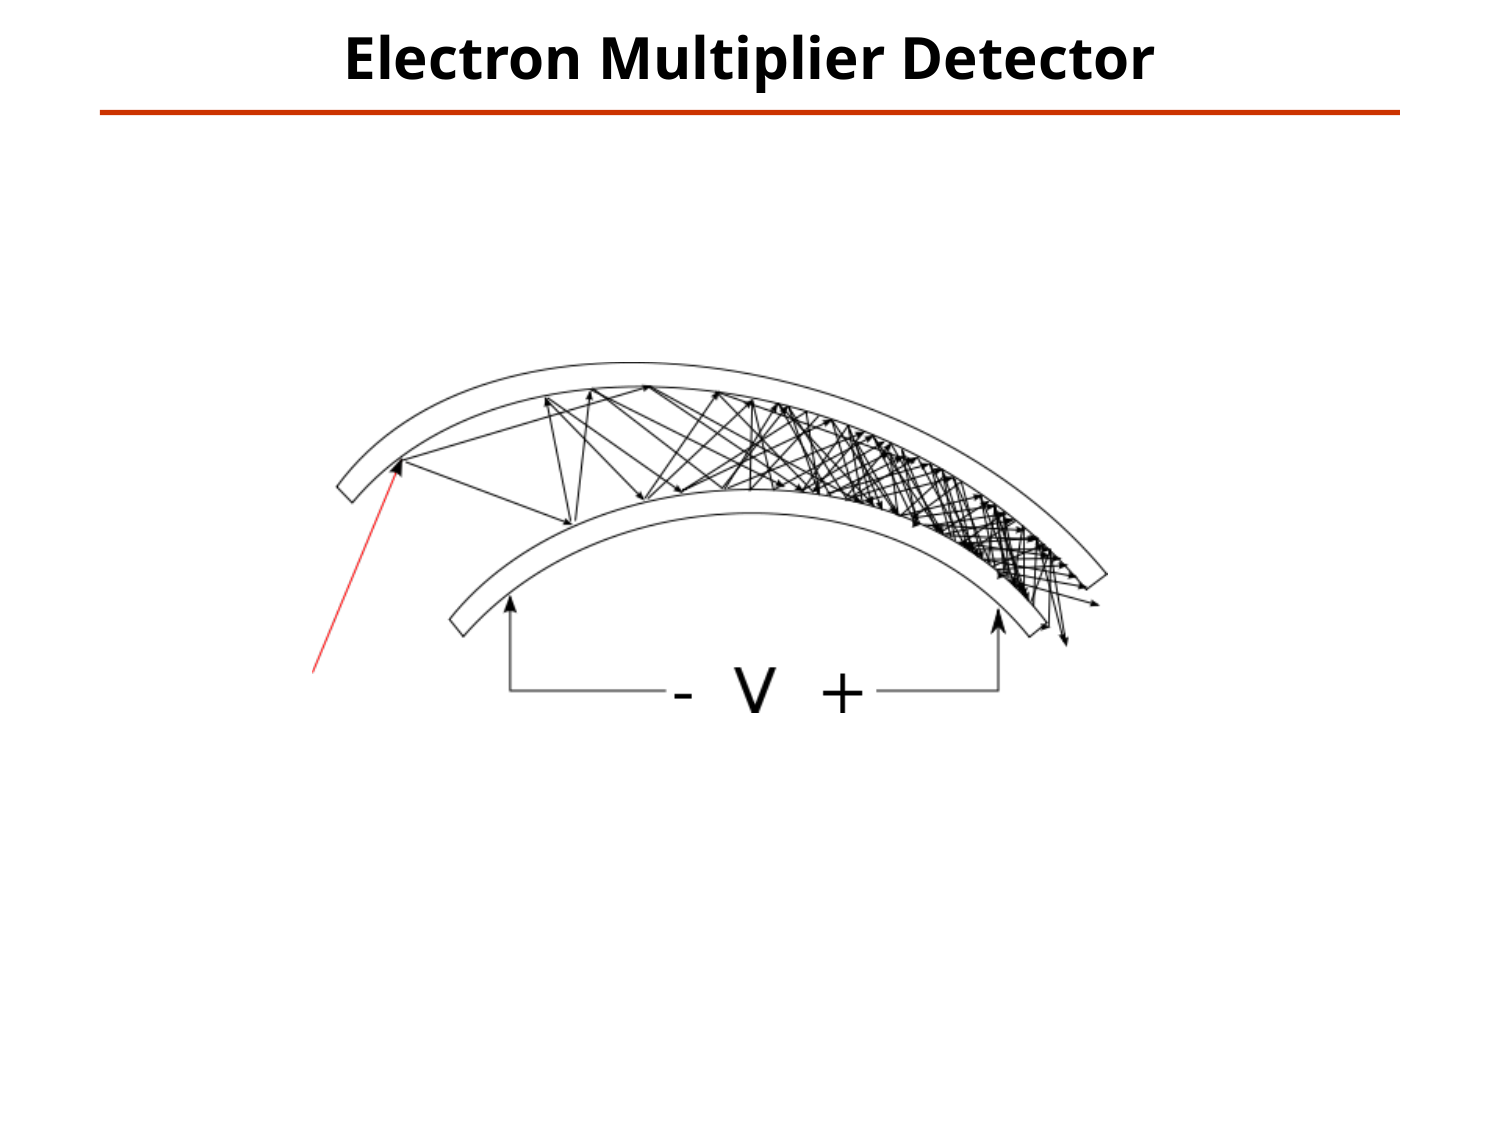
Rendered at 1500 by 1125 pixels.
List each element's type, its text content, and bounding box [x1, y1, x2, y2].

text_box Electron Multiplier Detector [0, 0, 1500, 113]
picture [312, 362, 1109, 713]
